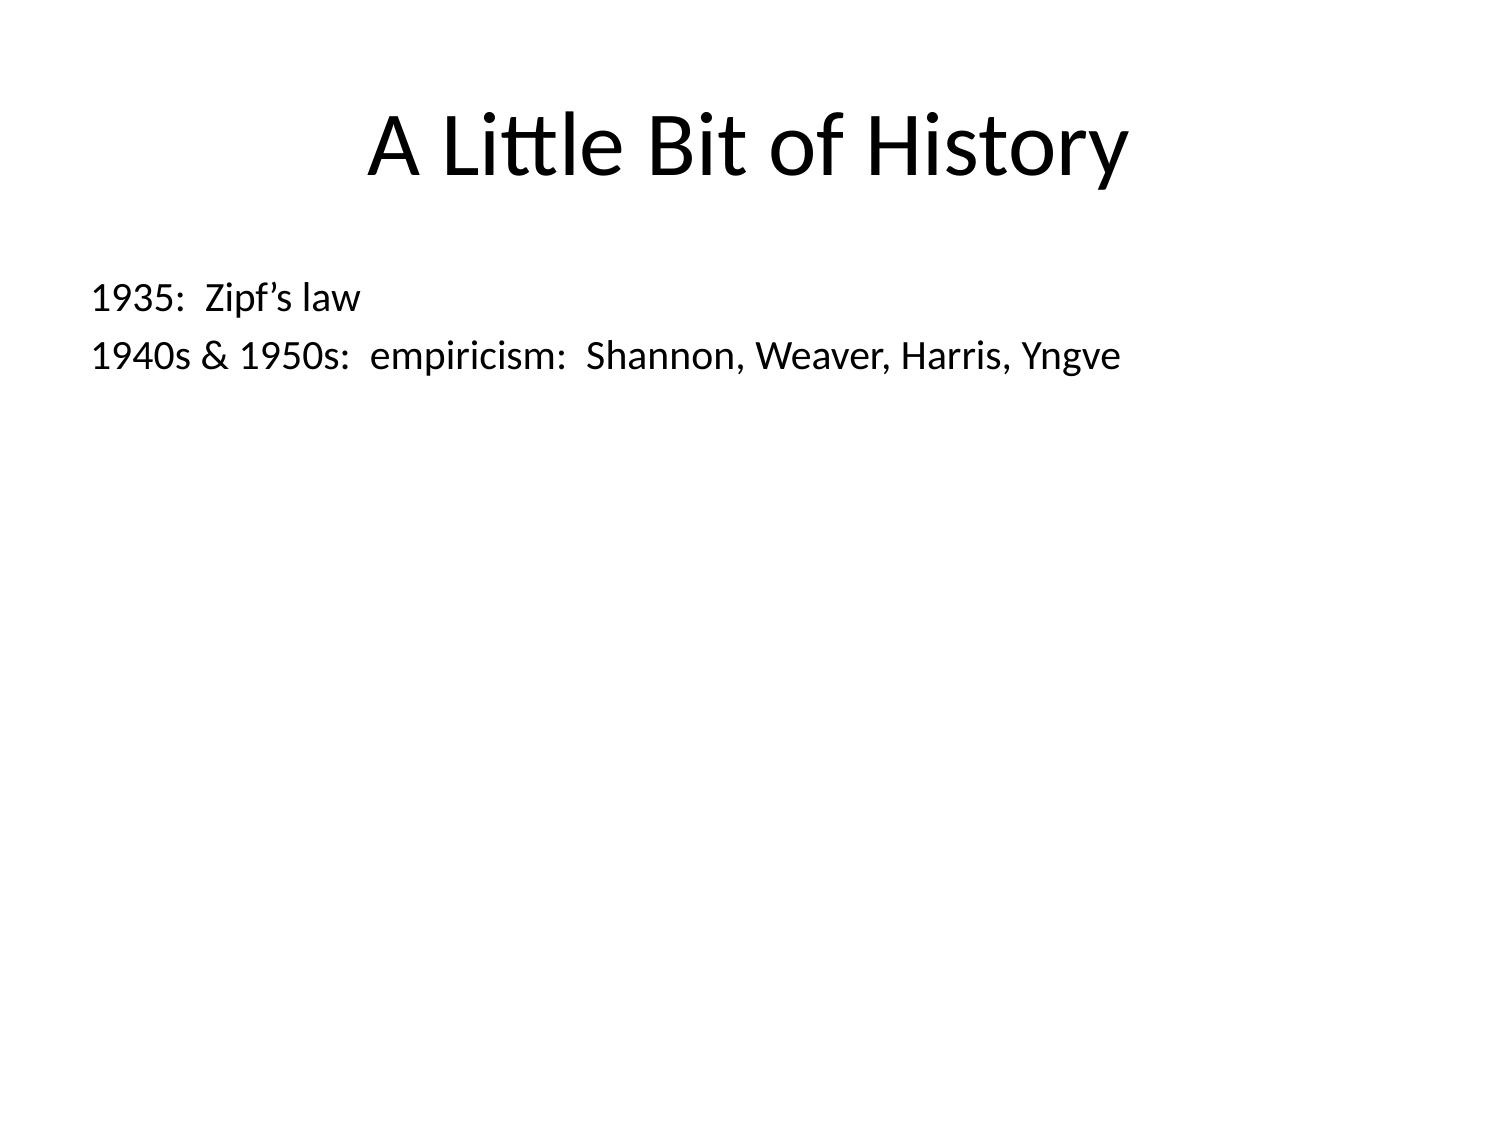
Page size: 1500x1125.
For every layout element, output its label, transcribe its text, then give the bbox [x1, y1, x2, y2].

title A Little Bit of History [75, 45, 1425, 233]
list 1935: Zipf’s law 1940s & 1950s: empiricism: Shannon, Weaver, Harris, Yngve [75, 262, 1425, 1005]
